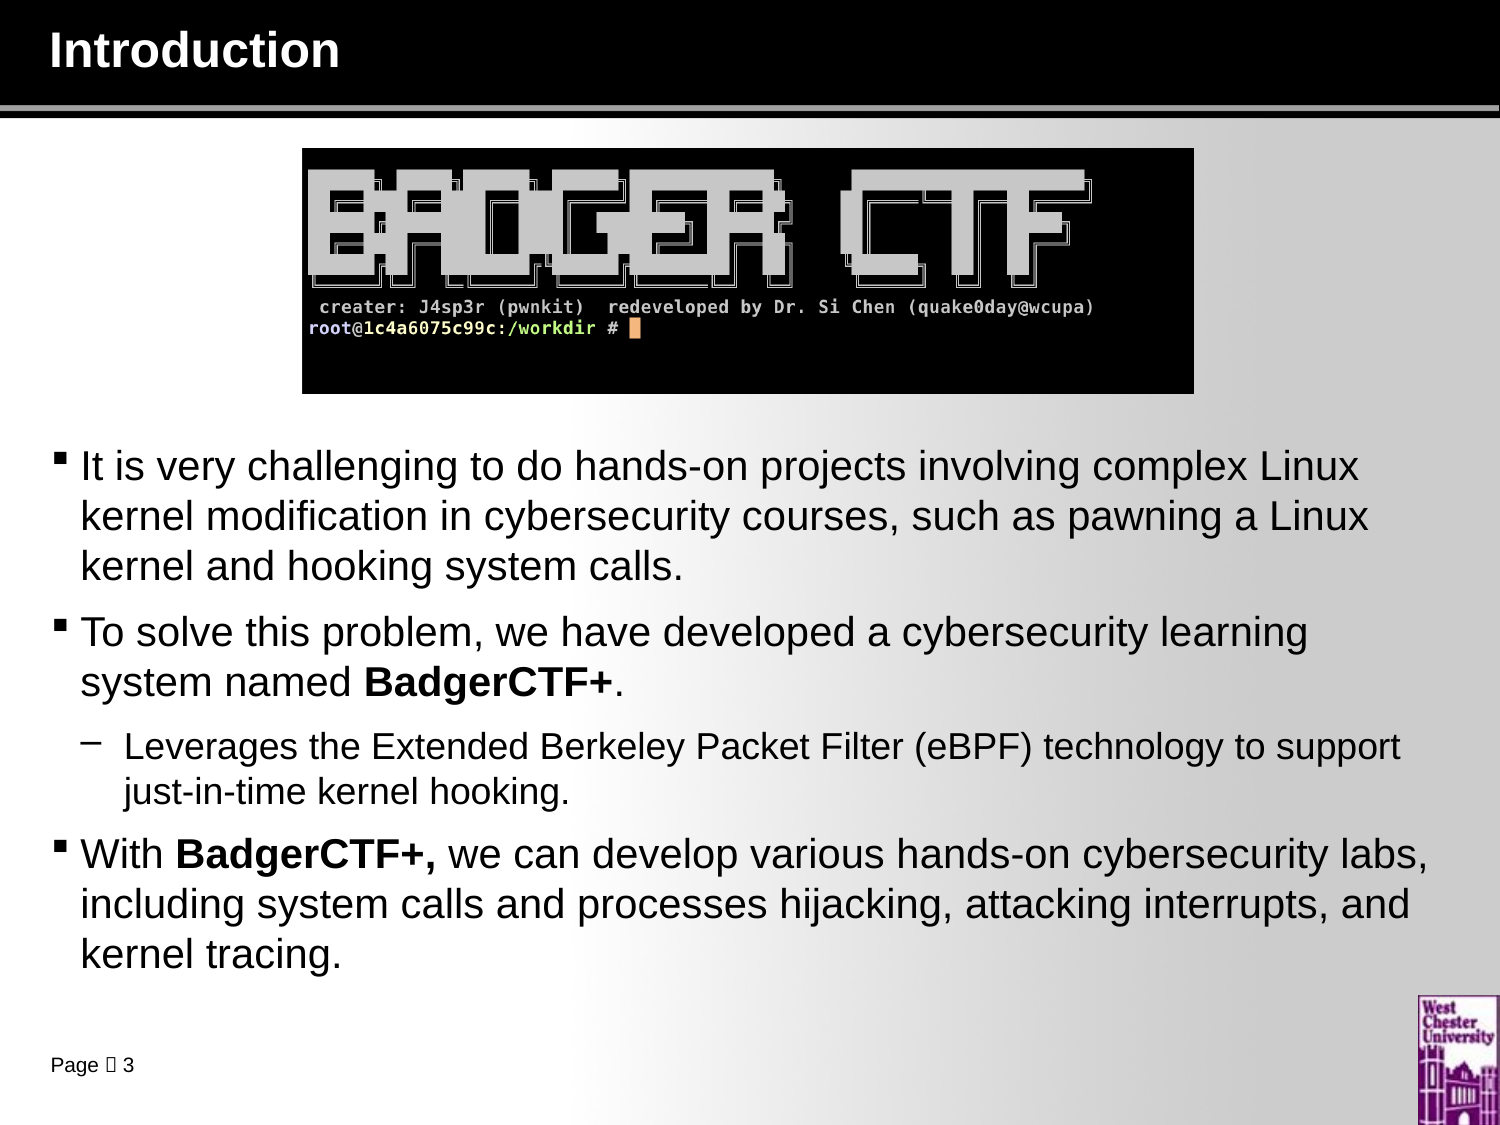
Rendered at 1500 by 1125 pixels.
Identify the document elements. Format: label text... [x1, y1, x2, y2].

picture [0, 0, 1500, 1125]
title Introduction [49, 16, 1447, 123]
list It is very challenging to do hands-on projects involving complex Linux kernel modification in cybersecurity courses, such as pawning a Linux kernel and hooking system calls. To solve this problem, we have developed a cybersecurity learning system named BadgerCTF+. Leverages the Extended Berkeley Packet Filter (eBPF) technology to support just-in-time kernel hooking. With BadgerCTF+, we can develop various hands-on cybersecurity labs, including system calls and processes hijacking, attacking interrupts, and kernel tracing. [50, 438, 1450, 1125]
